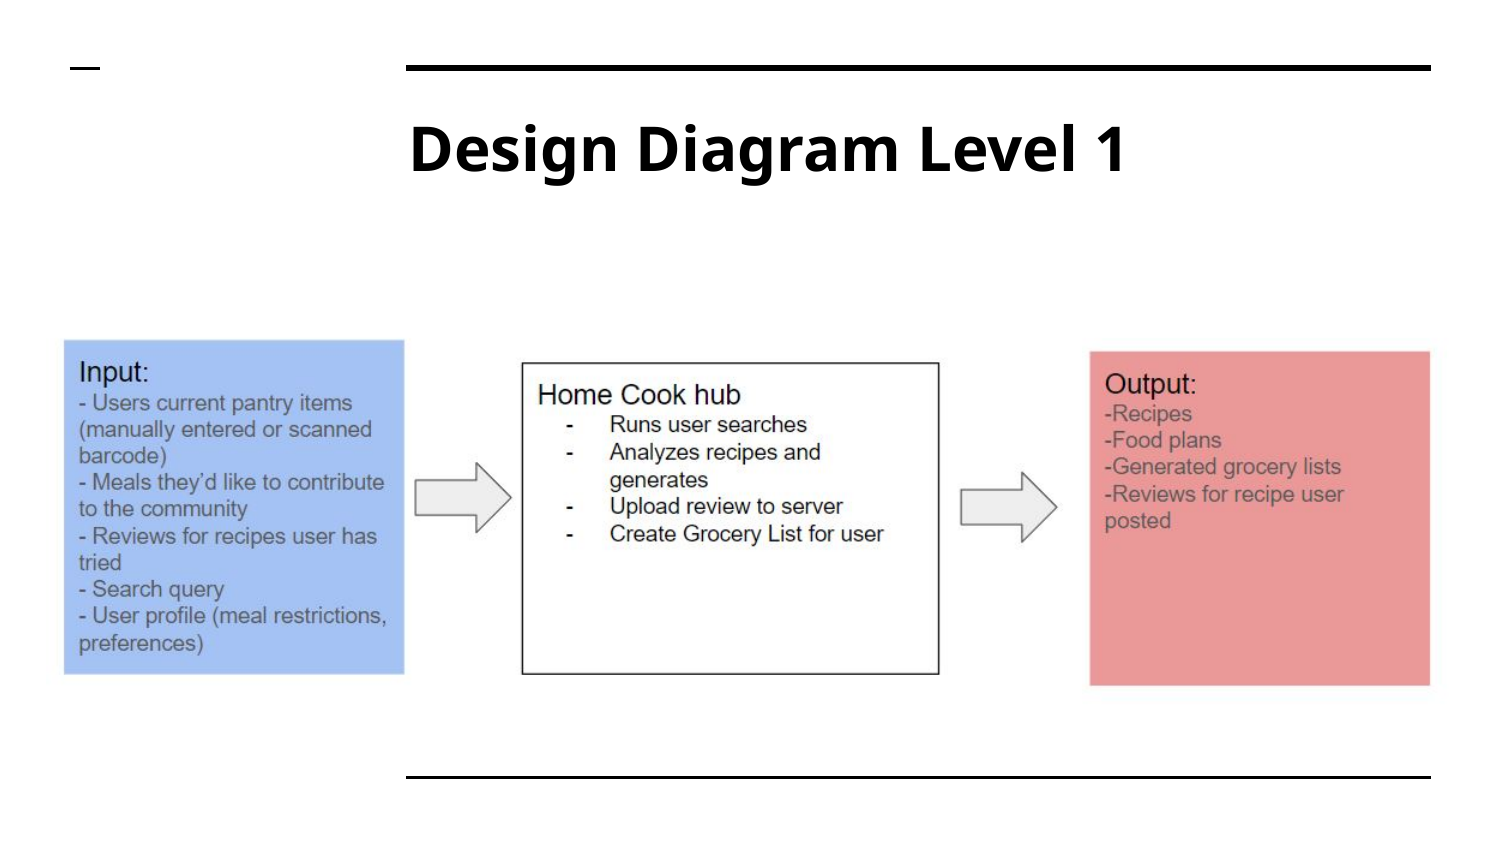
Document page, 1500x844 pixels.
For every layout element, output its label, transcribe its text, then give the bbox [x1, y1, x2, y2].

title Design Diagram Level 1 [393, 94, 1431, 199]
picture [45, 300, 1455, 735]
